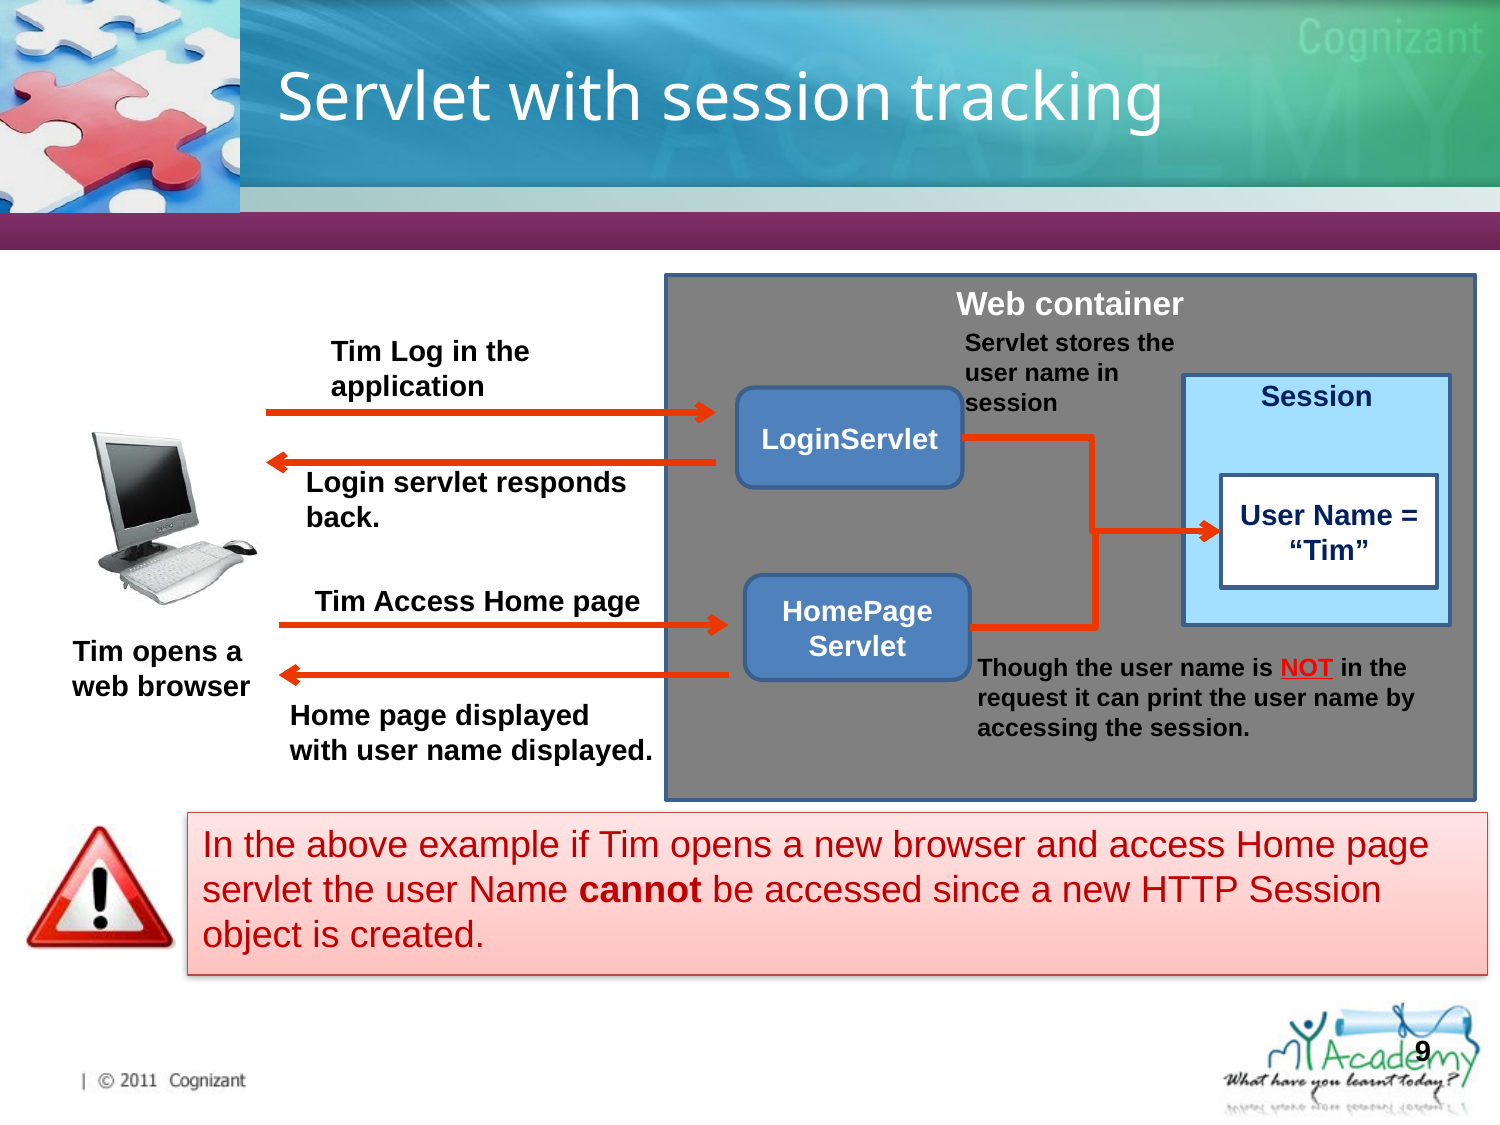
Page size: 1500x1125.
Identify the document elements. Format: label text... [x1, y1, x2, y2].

text_box Login servlet responds back. [291, 471, 704, 542]
text_box Home page displayed with user name displayed. [275, 689, 672, 774]
text_box In the above example if Tim opens a new browser and access Home page servlet the user Name cannot be accessed since a new HTTP Session object is created. [187, 812, 1488, 976]
text_box Login servlet responds back. [291, 456, 704, 461]
text_box LoginServlet [735, 385, 965, 490]
slide_number 9 [1400, 1025, 1473, 1078]
text_box Tim Log in the application [316, 324, 579, 409]
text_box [56, 424, 267, 711]
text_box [1183, 374, 1451, 626]
picture [0, 0, 262, 213]
text_box HomePage Servlet [742, 572, 973, 683]
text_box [962, 437, 1222, 532]
text_box Tim Access Home page [299, 574, 675, 624]
text_box Servlet stores the user name in session [950, 318, 1213, 424]
picture [0, 250, 1500, 1125]
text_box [969, 530, 1222, 628]
title Servlet with session tracking [262, 0, 1500, 188]
text_box Though the user name is NOT in the request it can print the user name by accessing the session. [962, 643, 1438, 749]
text_box Web container [664, 273, 1477, 802]
